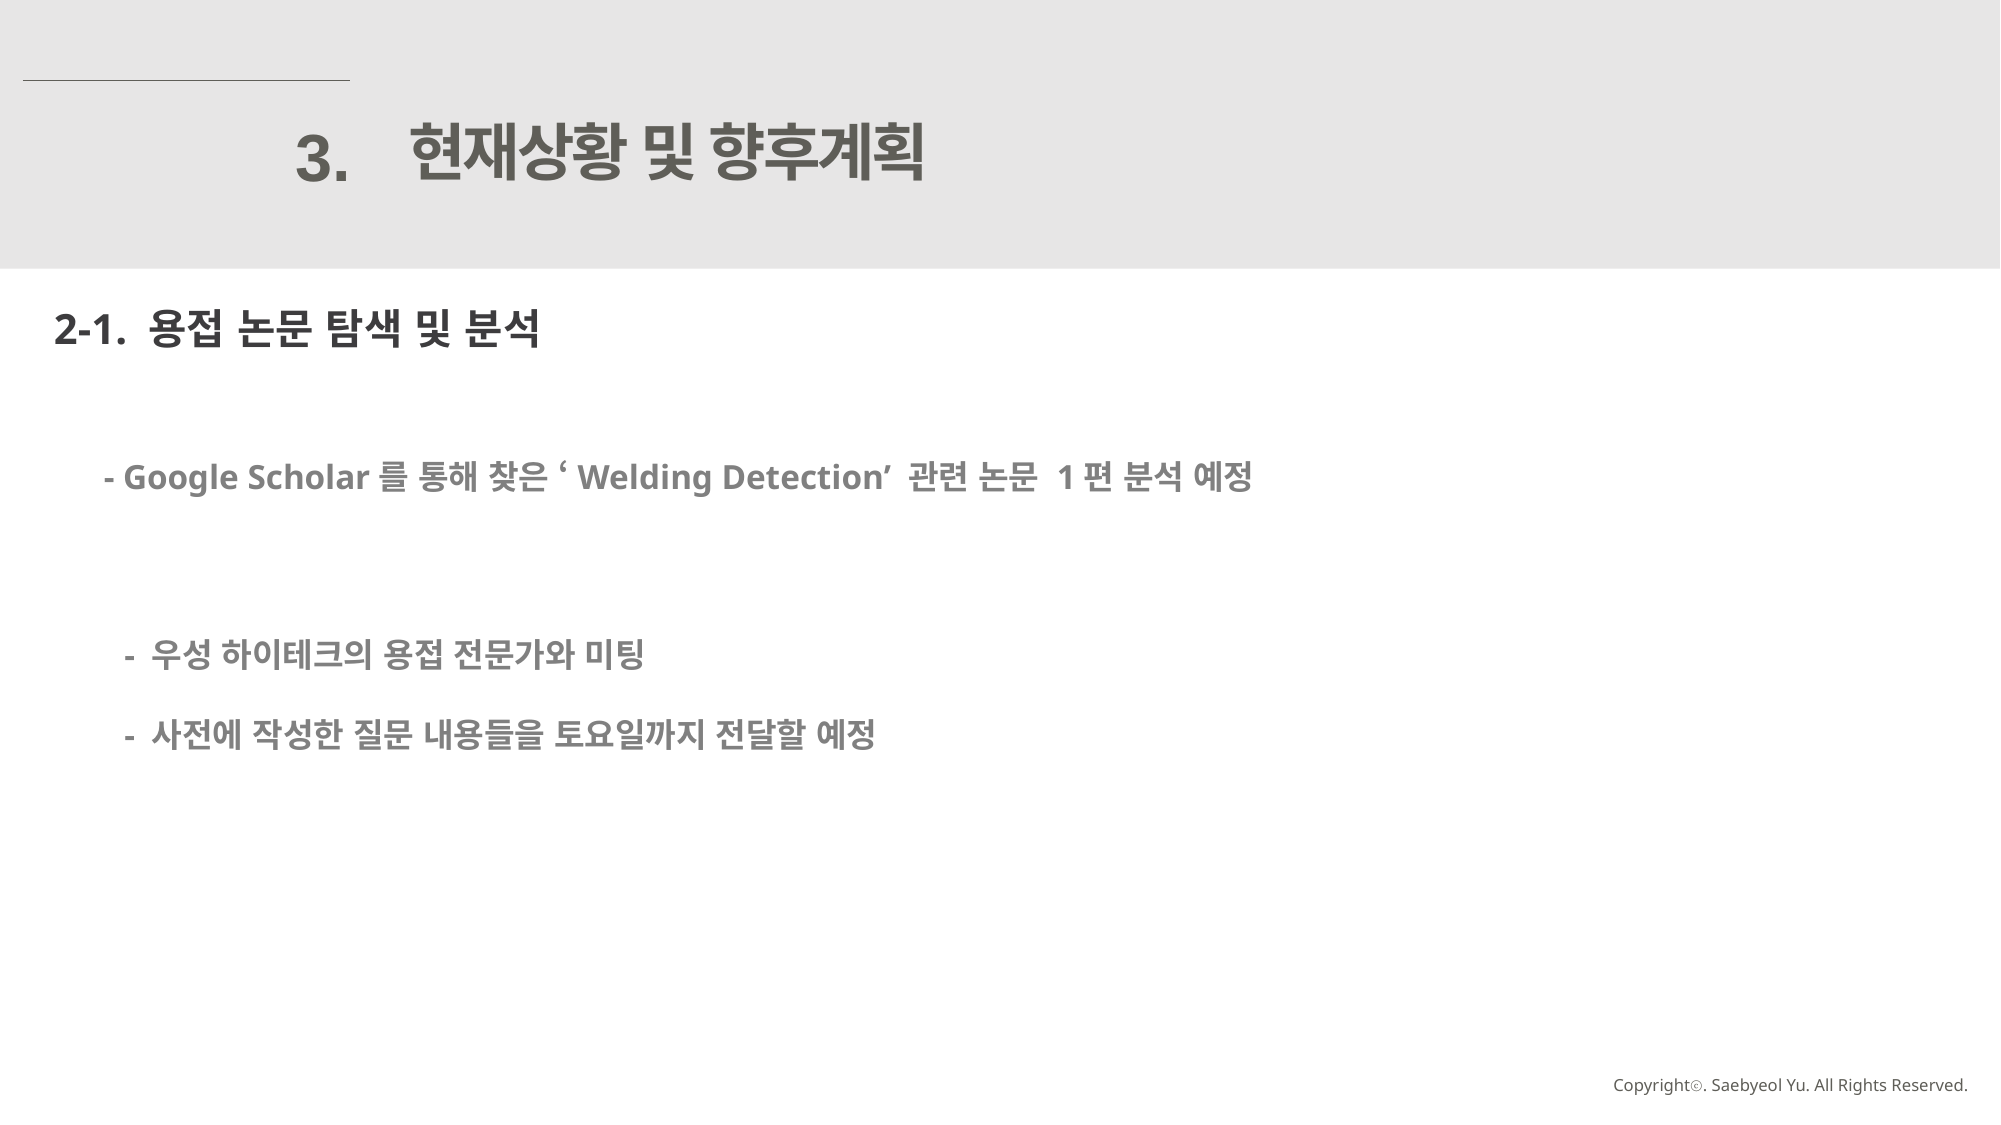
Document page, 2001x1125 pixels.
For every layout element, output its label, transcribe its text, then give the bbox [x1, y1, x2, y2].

text_box - 우성 하이테크의 용접 전문가와 미팅 - 사전에 작성한 질문 내용들을 토요일까지 전달할 예정 [109, 626, 894, 762]
text_box - Google Scholar를 통해 찾은 ‘Welding Detection’ 관련 논문 1편 분석 예정 [88, 449, 1289, 504]
text_box 현재상황 및 향후계획 [393, 105, 945, 196]
text_box [0, 0, 2000, 270]
text_box 3. [280, 106, 367, 202]
text_box 2-1. 용접 논문 탐색 및 분석 [39, 295, 1429, 505]
